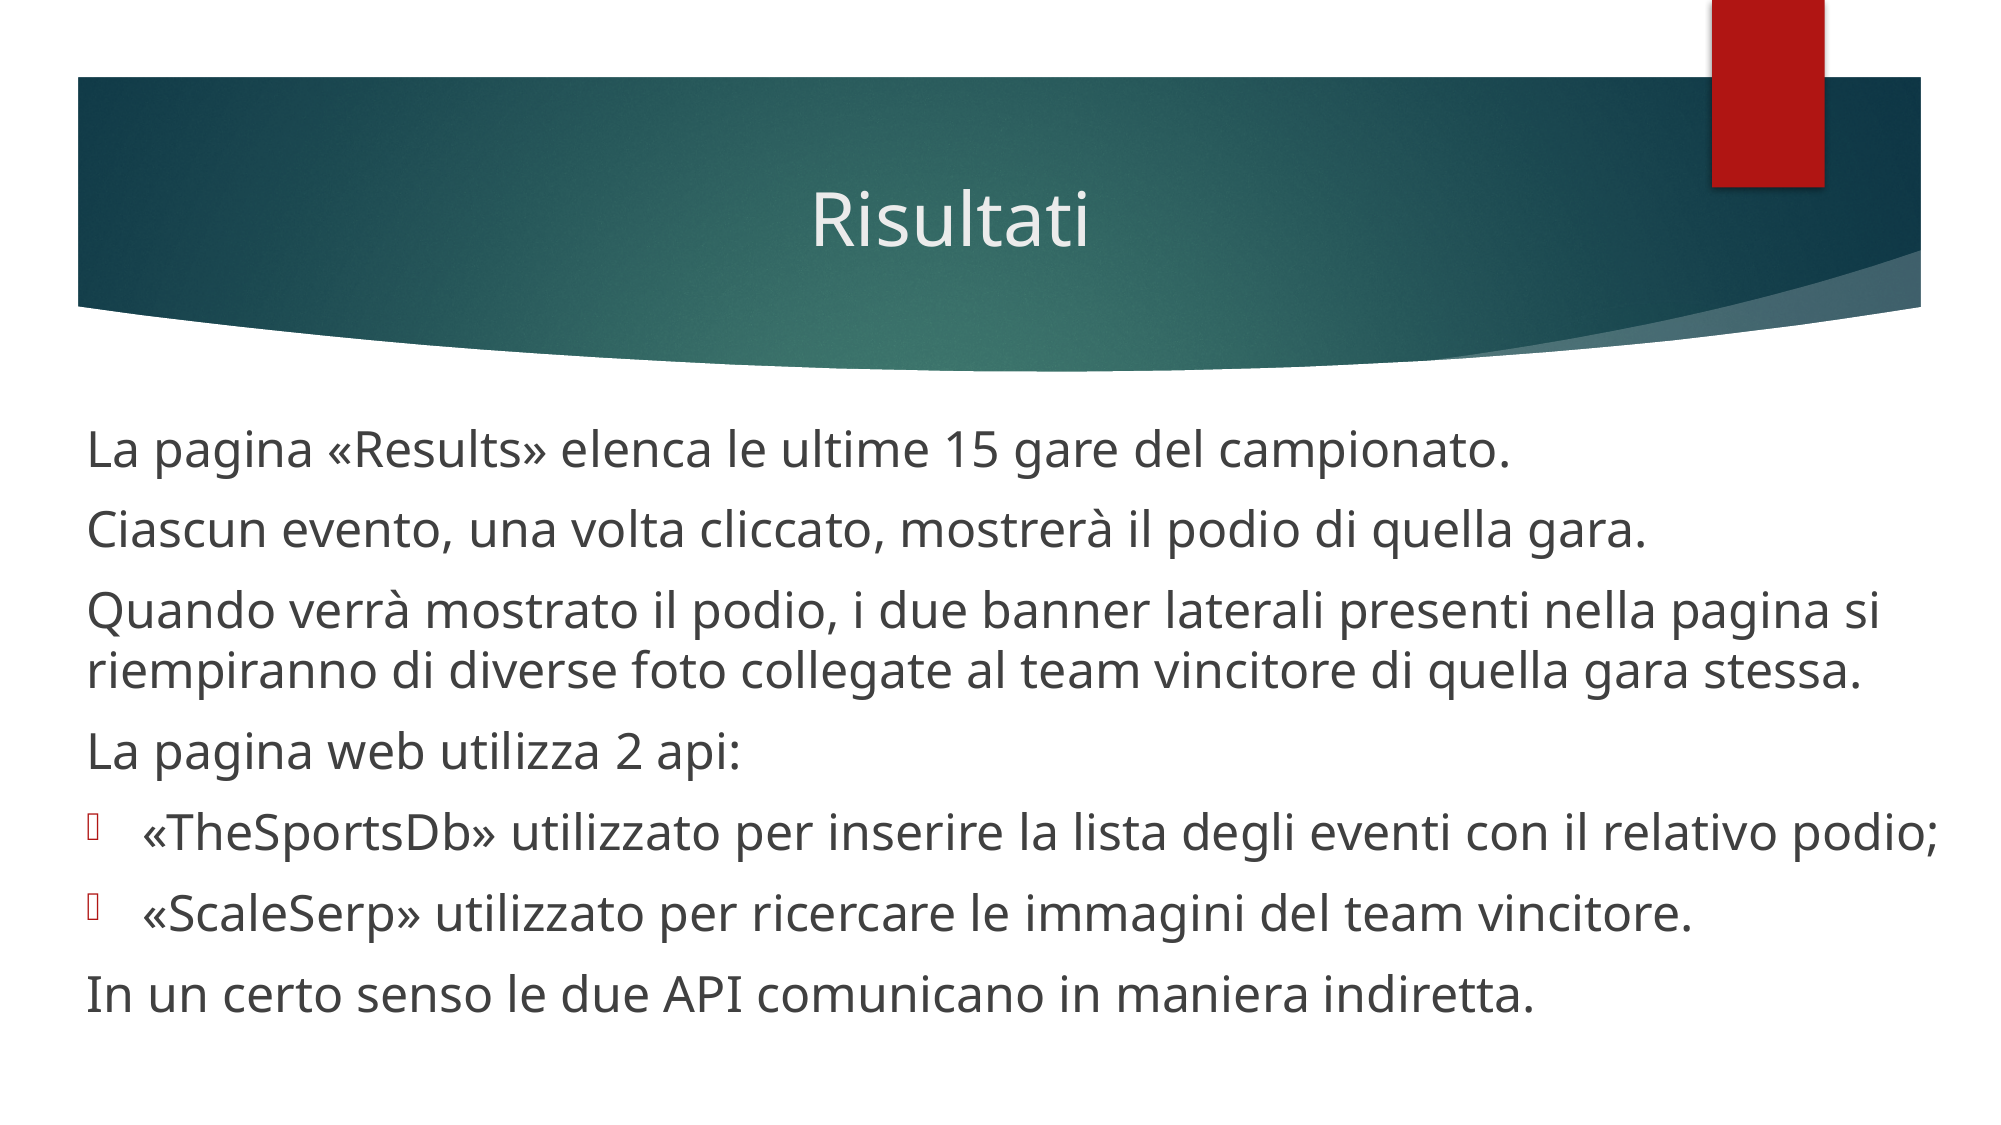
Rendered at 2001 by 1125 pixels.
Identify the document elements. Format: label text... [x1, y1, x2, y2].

list La pagina «Results» elenca le ultime 15 gare del campionato. Ciascun evento, una volta cliccato, mostrerà il podio di quella gara. Quando verrà mostrato il podio, i due banner laterali presenti nella pagina si riempiranno di diverse foto collegate al team vincitore di quella gara stessa. La pagina web utilizza 2 api: «TheSportsDb» utilizzato per inserire la lista degli eventi con il relativo podio; «ScaleSerp» utilizzato per ricercare le immagini del team vincitore. In un certo senso le due API comunicano in maniera indiretta. [71, 409, 1985, 1088]
title Risultati [226, 158, 1675, 275]
